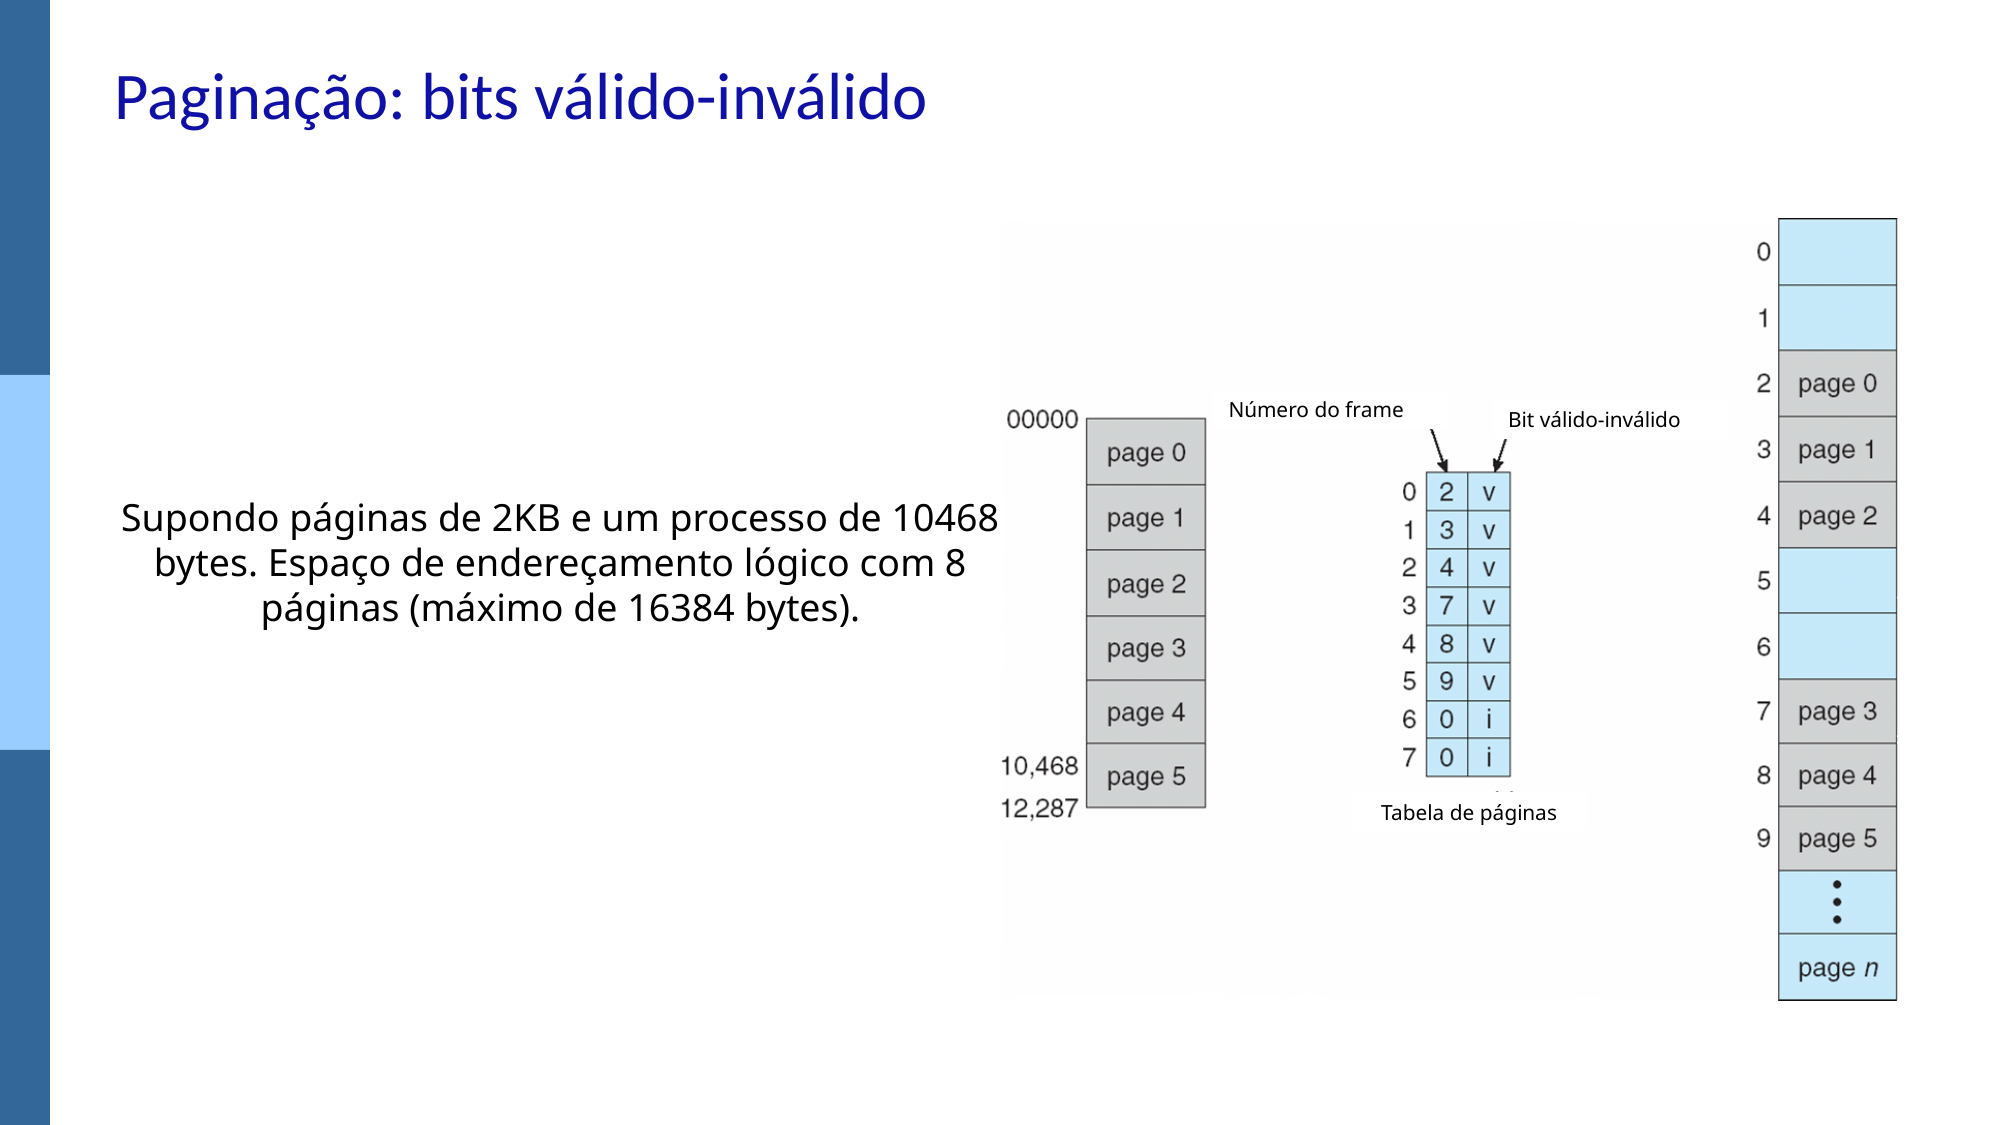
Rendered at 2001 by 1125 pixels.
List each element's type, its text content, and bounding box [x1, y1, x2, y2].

text_box Supondo páginas de 2KB e um processo de 10468 bytes. Espaço de endereçamento lógico com 8 páginas (máximo de 16384 bytes). [99, 486, 991, 637]
picture [996, 217, 1901, 1002]
title Paginação: bits válido-inválido [99, 45, 1900, 141]
